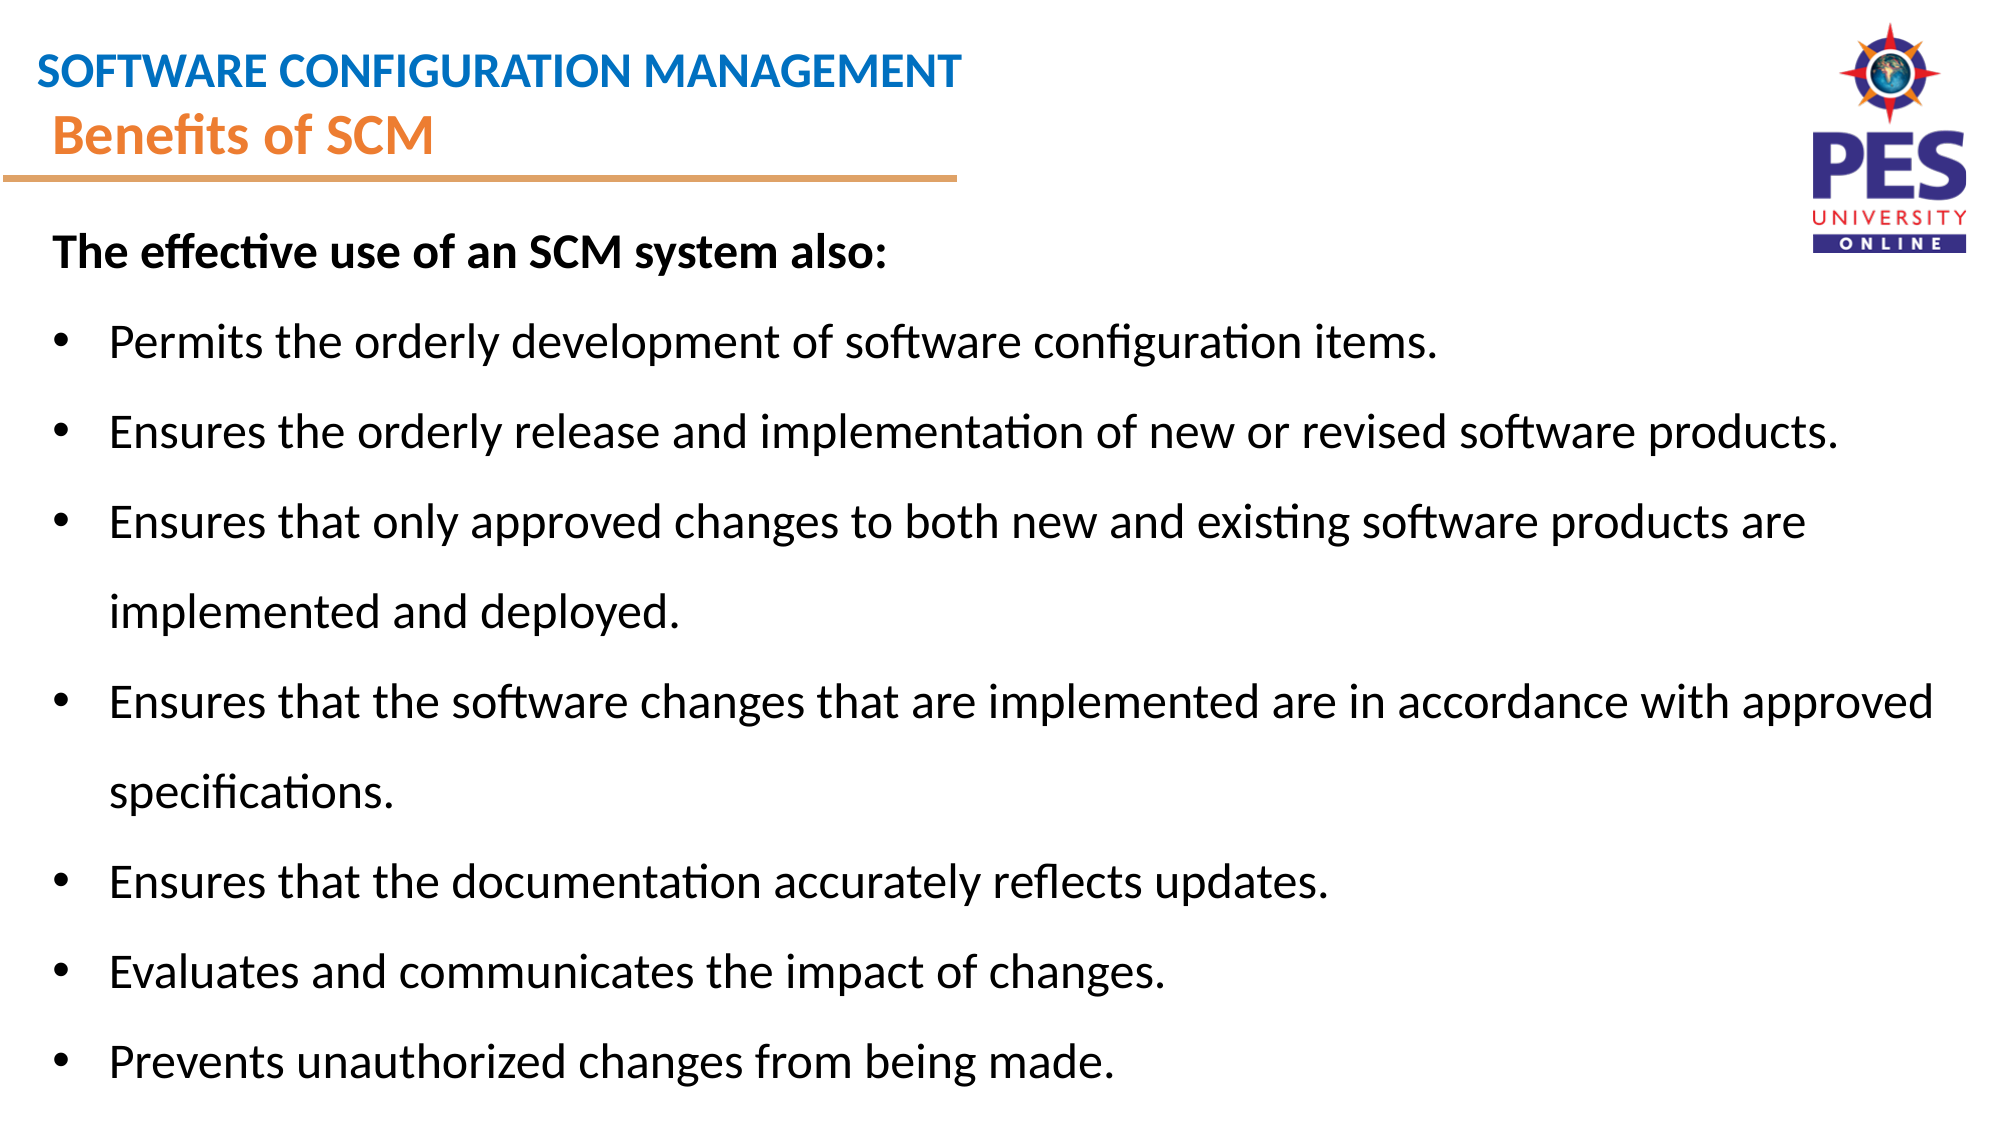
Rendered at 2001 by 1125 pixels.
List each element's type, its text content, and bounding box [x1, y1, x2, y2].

picture [1813, 22, 1967, 181]
title Benefits of SCM [37, 89, 1446, 181]
text_box [32, 208, 1218, 1112]
text_box The effective use of an SCM system also: Permits the orderly development of software configuration items. Ensures the orderly release and implementation of new or revised software products. Ensures that only approved changes to both new and existing software products are implemented and deployed. Ensures that the software changes that are implemented are in accordance with approved specifications. Ensures that the documentation accurately reflects updates. Evaluates and communicates the impact of changes. Prevents unauthorized changes from being made. [37, 181, 2000, 1097]
